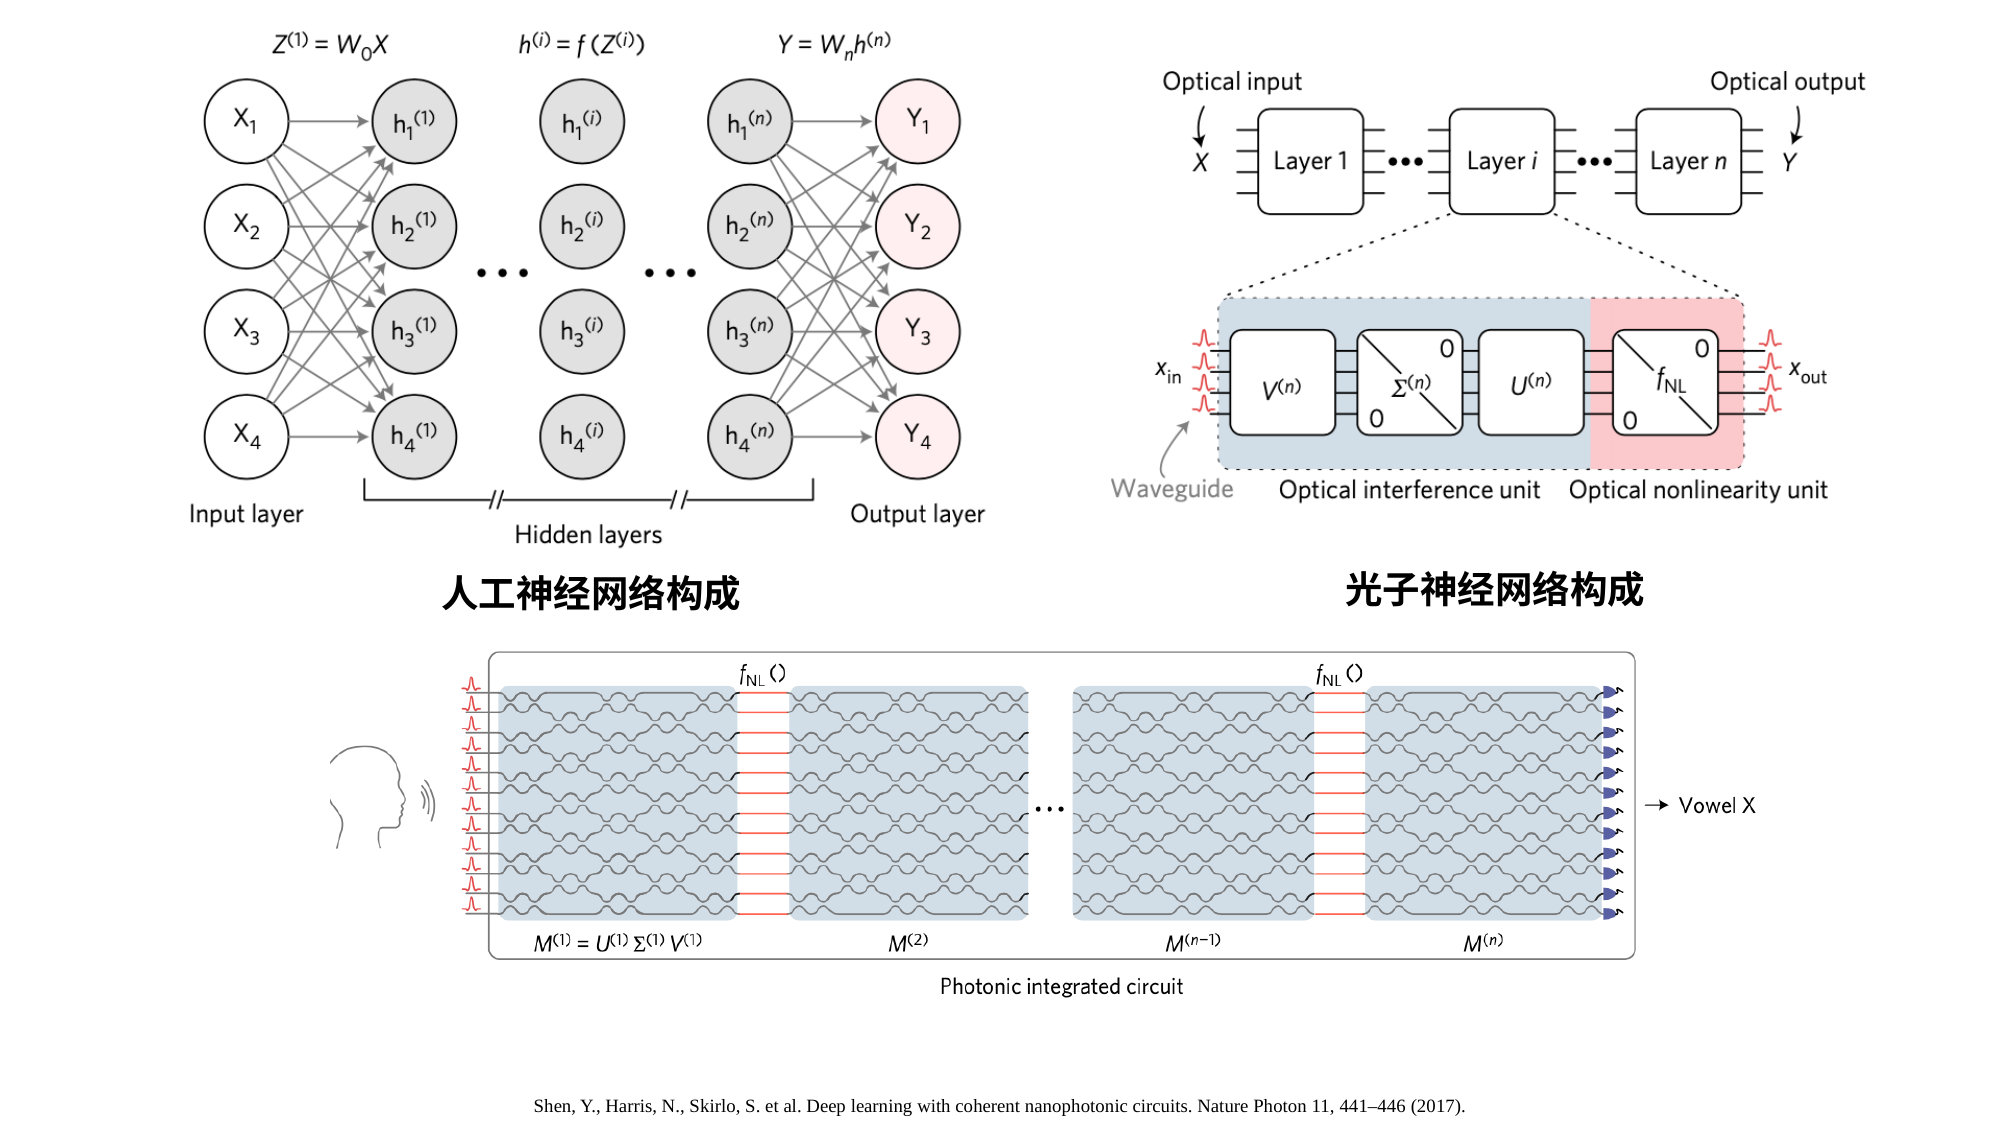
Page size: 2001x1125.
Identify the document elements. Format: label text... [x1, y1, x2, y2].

text_box Shen, Y., Harris, N., Skirlo, S. et al. Deep learning with coherent nanophotonic circuits. Nature Photon 11, 441–446 (2017). [114, 1086, 1886, 1125]
text_box 人工神经网络构成 [426, 563, 757, 623]
picture [330, 643, 1775, 1003]
picture [1110, 47, 1882, 515]
text_box 光子神经网络构成 [1330, 558, 1661, 619]
picture [183, 0, 1000, 563]
